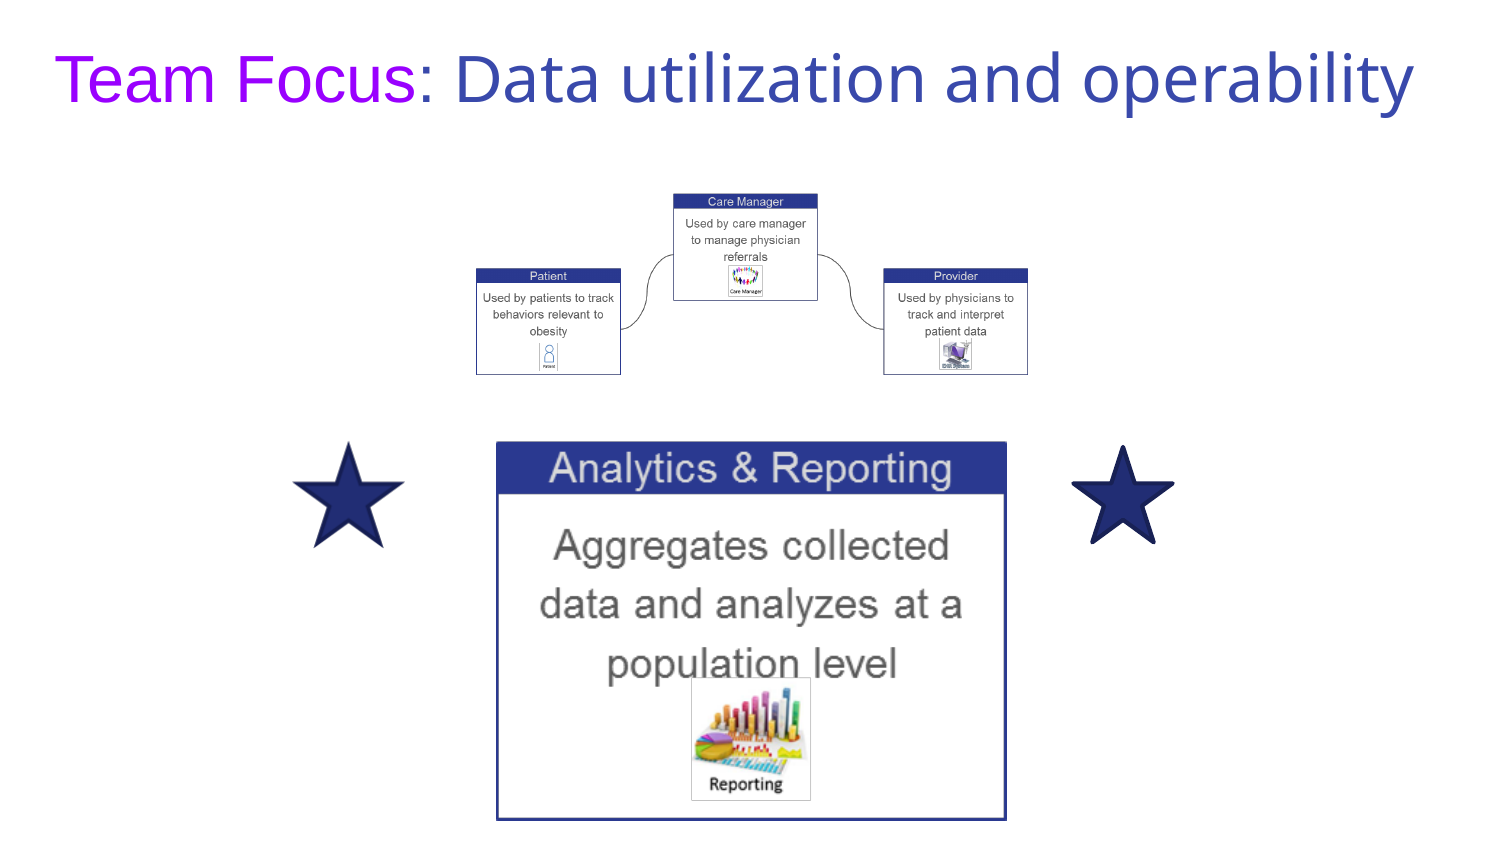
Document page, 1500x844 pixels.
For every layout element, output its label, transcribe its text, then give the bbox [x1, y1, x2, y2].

picture [291, 440, 407, 549]
text_box [1071, 444, 1175, 545]
title Team Focus: Data utilization and operability [39, 21, 1464, 188]
picture [495, 417, 1008, 821]
picture [475, 187, 1028, 375]
